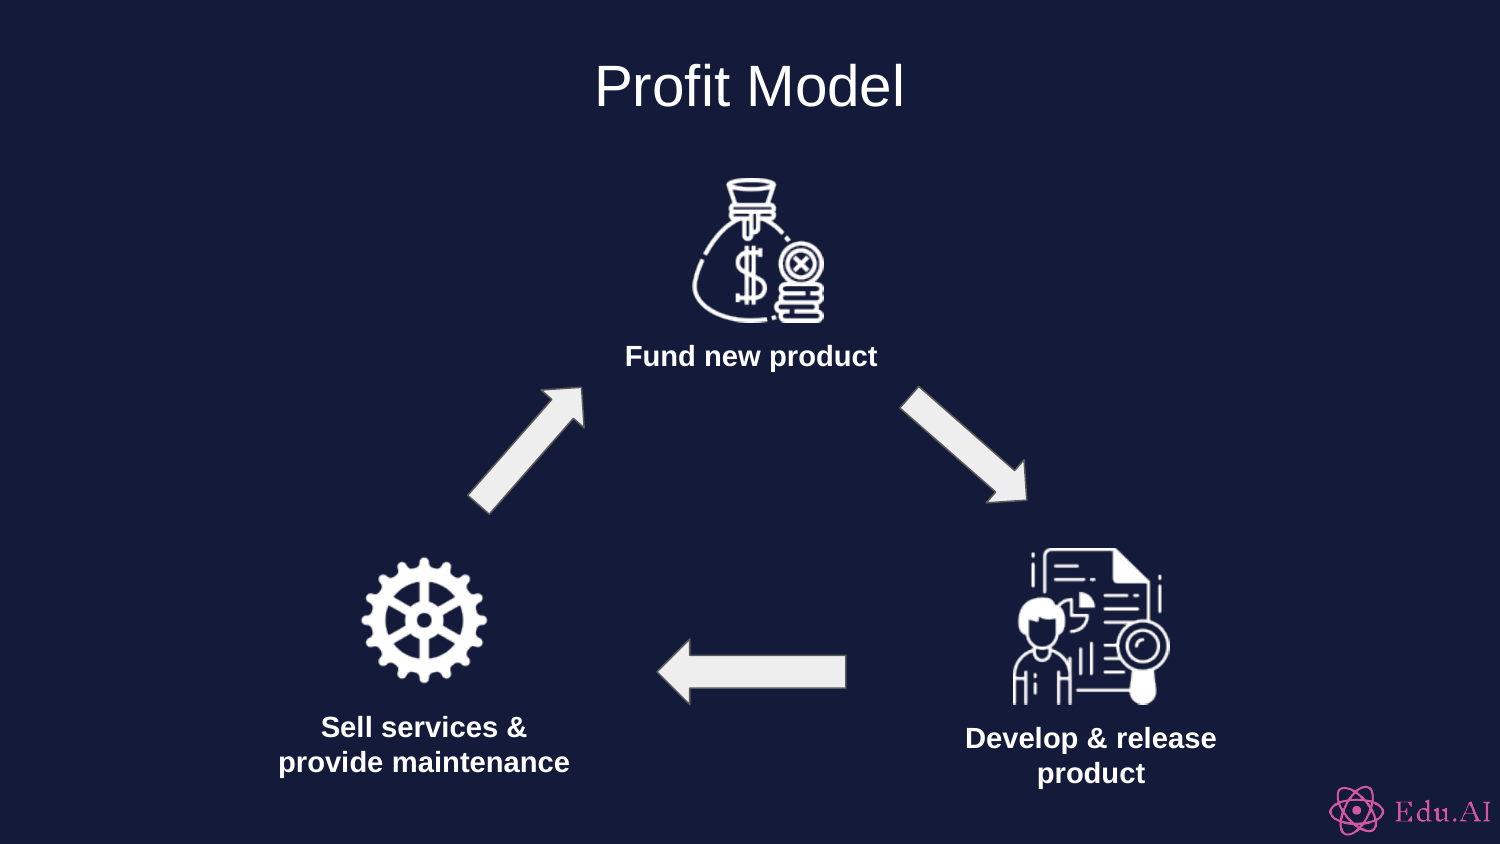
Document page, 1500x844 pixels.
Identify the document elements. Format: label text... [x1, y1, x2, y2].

picture [1012, 548, 1170, 705]
text_box Develop & release product [915, 704, 1268, 805]
text_box [899, 386, 1027, 503]
picture [351, 548, 497, 694]
subtitle Profit Model [51, 32, 1449, 163]
text_box [656, 638, 846, 705]
picture [678, 177, 824, 323]
text_box Sell services & provide maintenance [260, 692, 588, 793]
text_box Fund new product [587, 322, 916, 388]
text_box [467, 387, 585, 515]
picture [1329, 785, 1491, 837]
